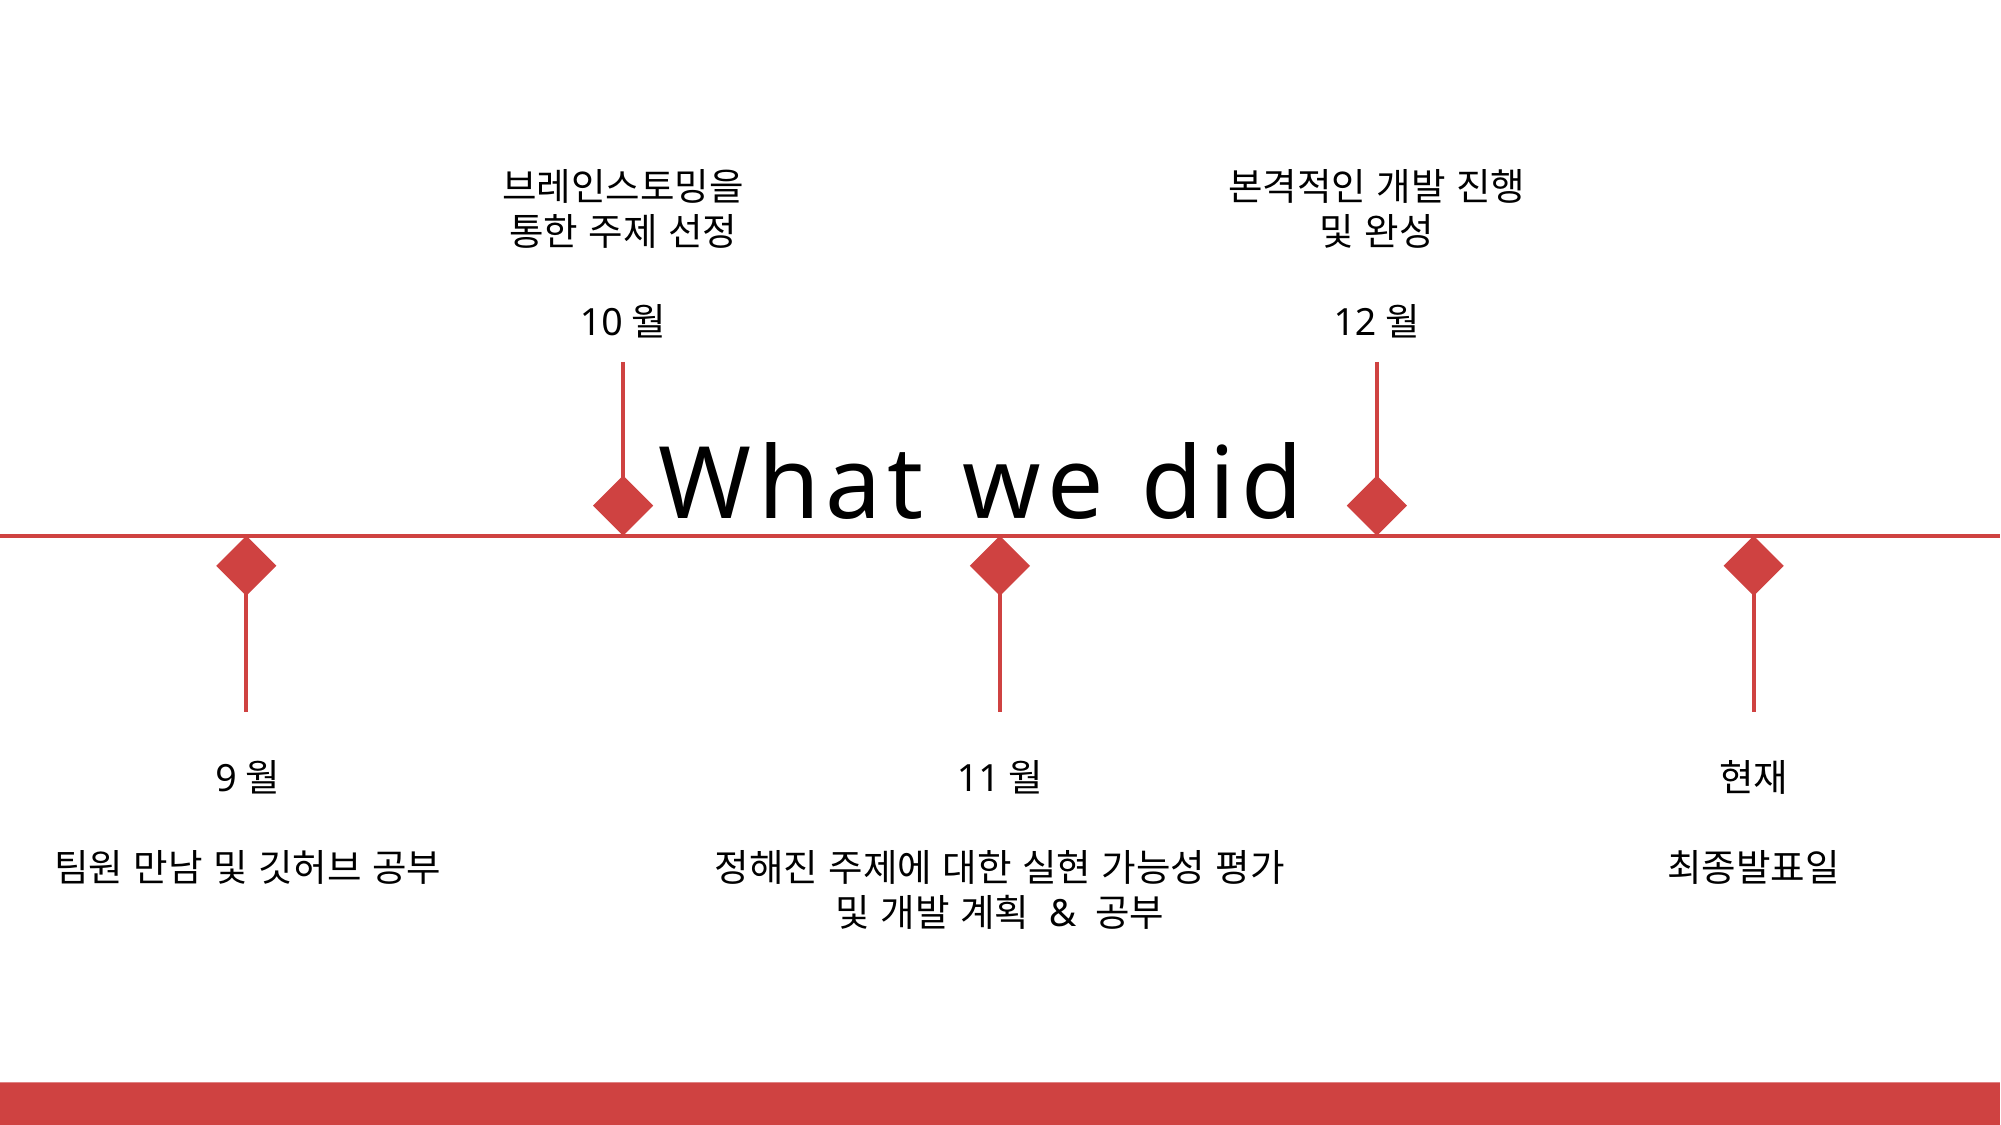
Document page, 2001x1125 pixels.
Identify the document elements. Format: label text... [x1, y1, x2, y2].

text_box [0, 1081, 2000, 1125]
text_box [968, 547, 1032, 596]
text_box 11월 정해진 주제에 대한 실현 가능성 평가 및 개발 계획 & 공부 [692, 746, 1308, 942]
text_box 브레인스토밍을 통한 주제 선정 10월 [449, 155, 797, 351]
text_box [1722, 536, 1786, 596]
text_box 현재 최종발표일 [1620, 746, 1887, 897]
text_box What we did [521, 536, 1442, 547]
text_box [214, 536, 278, 596]
text_box 9월 팀원 만남 및 깃허브 공부 [5, 746, 490, 897]
text_box What we did [521, 411, 1442, 535]
text_box 본격적인 개발 진행 및 완성 12월 [1203, 155, 1551, 351]
